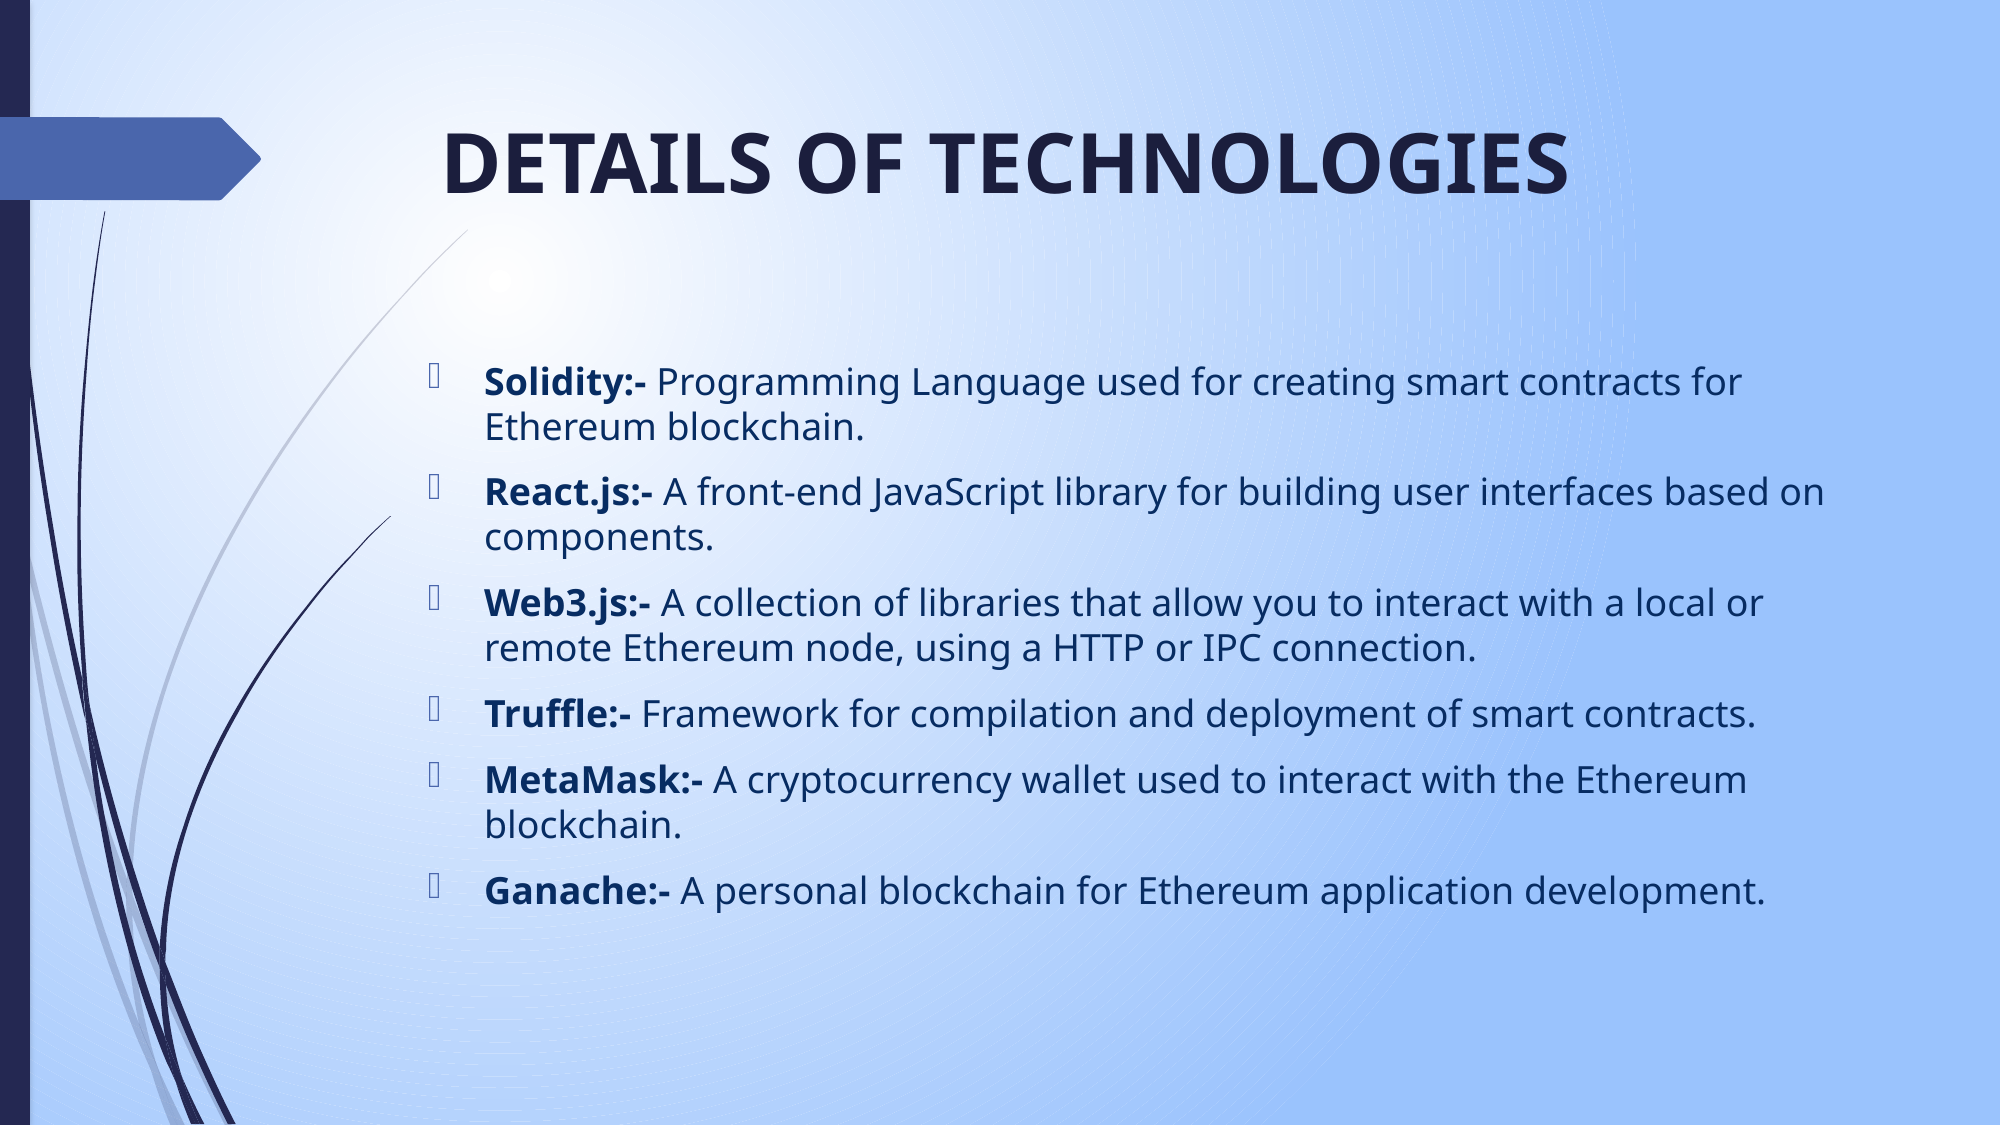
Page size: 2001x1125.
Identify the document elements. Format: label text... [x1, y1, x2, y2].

title DETAILS OF TECHNOLOGIES [425, 102, 1888, 313]
list Solidity:- Programming Language used for creating smart contracts for Ethereum blockchain. React.js:- A front-end JavaScript library for building user interfaces based on components. Web3.js:- A collection of libraries that allow you to interact with a local or remote Ethereum node, using a HTTP or IPC connection. Truffle:- Framework for compilation and deployment of smart contracts. MetaMask:- A cryptocurrency wallet used to interact with the Ethereum blockchain. Ganache:- A personal blockchain for Ethereum application development. [412, 350, 1876, 970]
